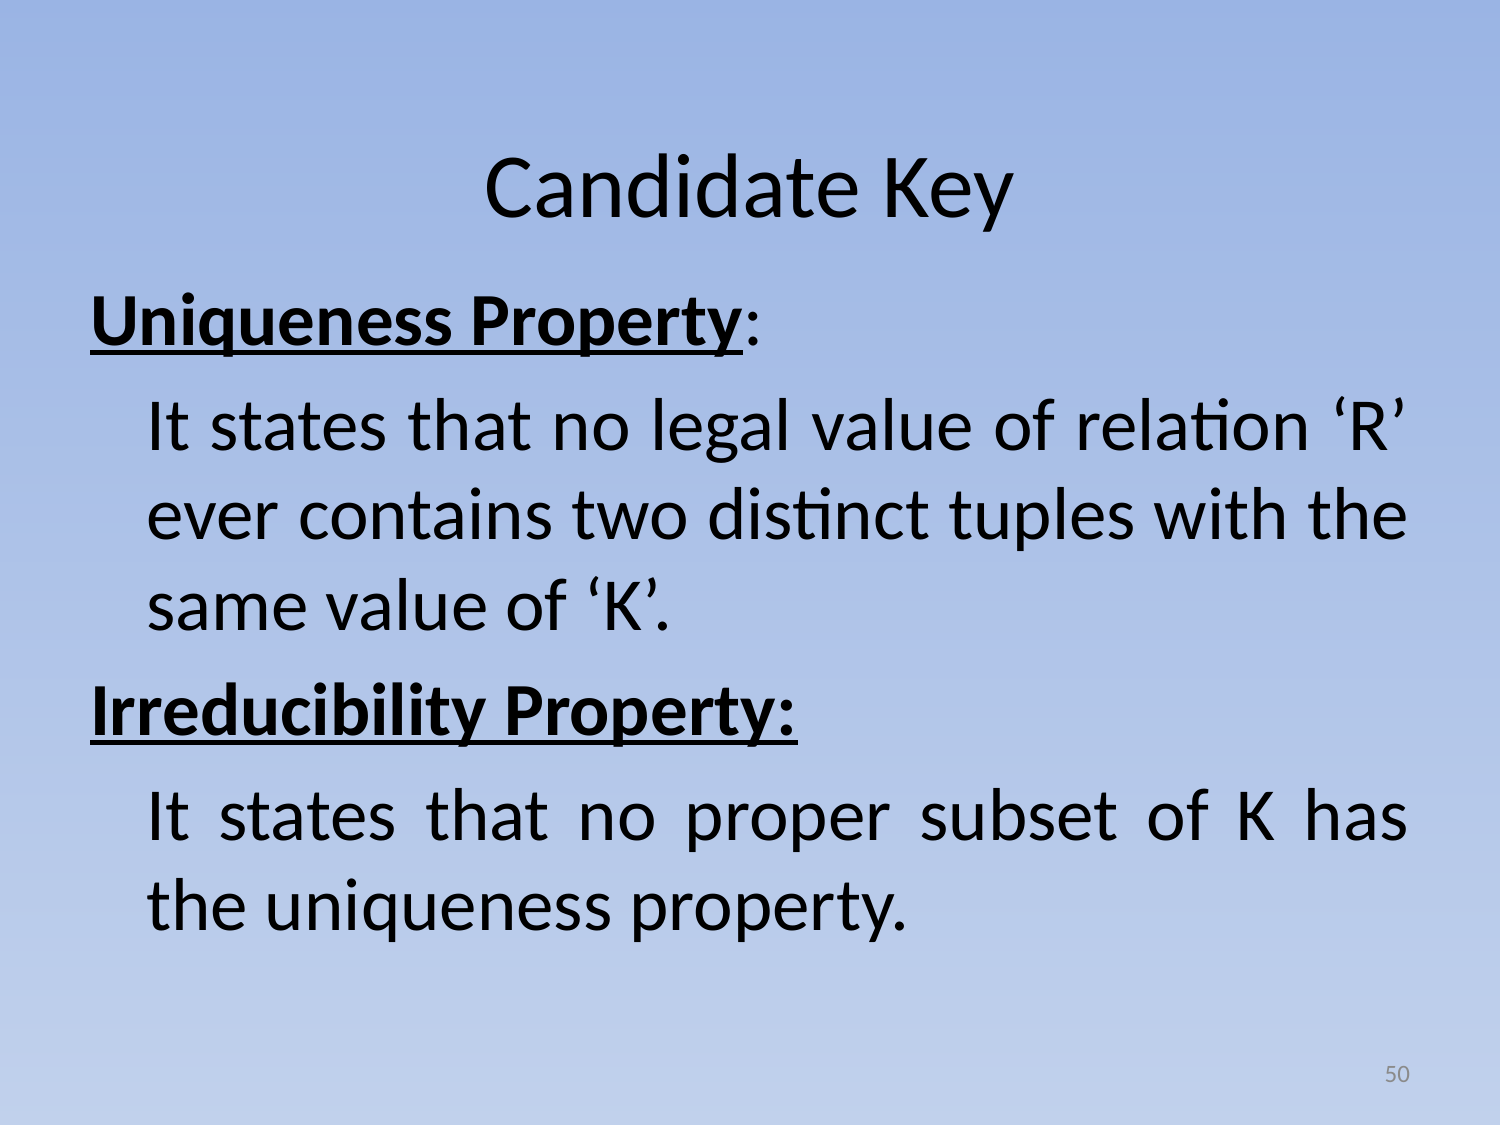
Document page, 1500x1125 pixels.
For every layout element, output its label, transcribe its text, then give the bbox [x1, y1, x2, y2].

title Candidate Key [75, 87, 1425, 262]
slide_number 50 [1074, 1042, 1425, 1103]
list Uniqueness Property: It states that no legal value of relation ‘R’ ever contains two distinct tuples with the same value of ‘K’. Irreducibility Property: It states that no proper subset of K has the uniqueness property. [75, 262, 1425, 1005]
